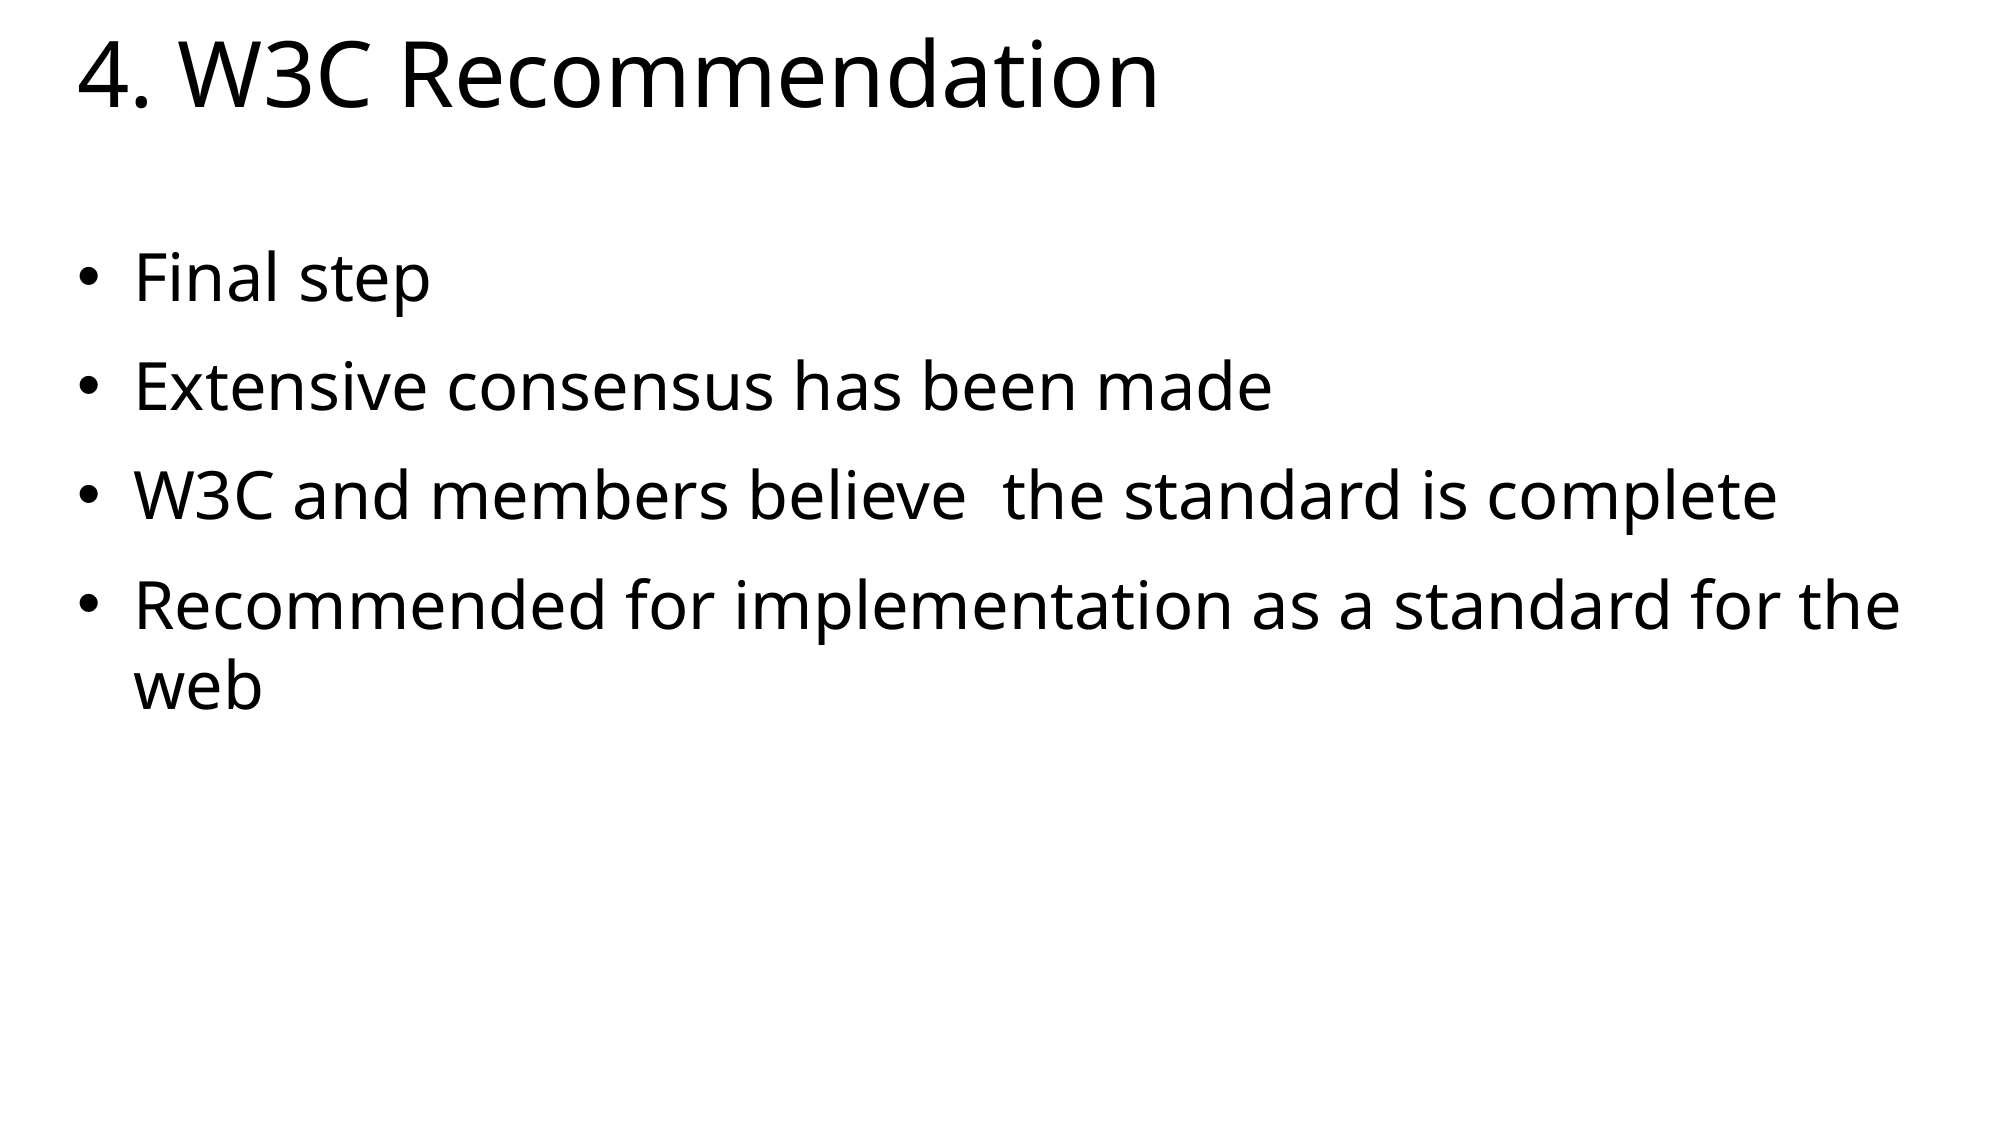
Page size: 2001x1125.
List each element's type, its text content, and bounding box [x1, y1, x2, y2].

title 4. W3C Recommendation [62, 29, 1953, 205]
list Final step Extensive consensus has been made W3C and members believe the standard is complete Recommended for implementation as a standard for the web [62, 227, 1953, 1096]
